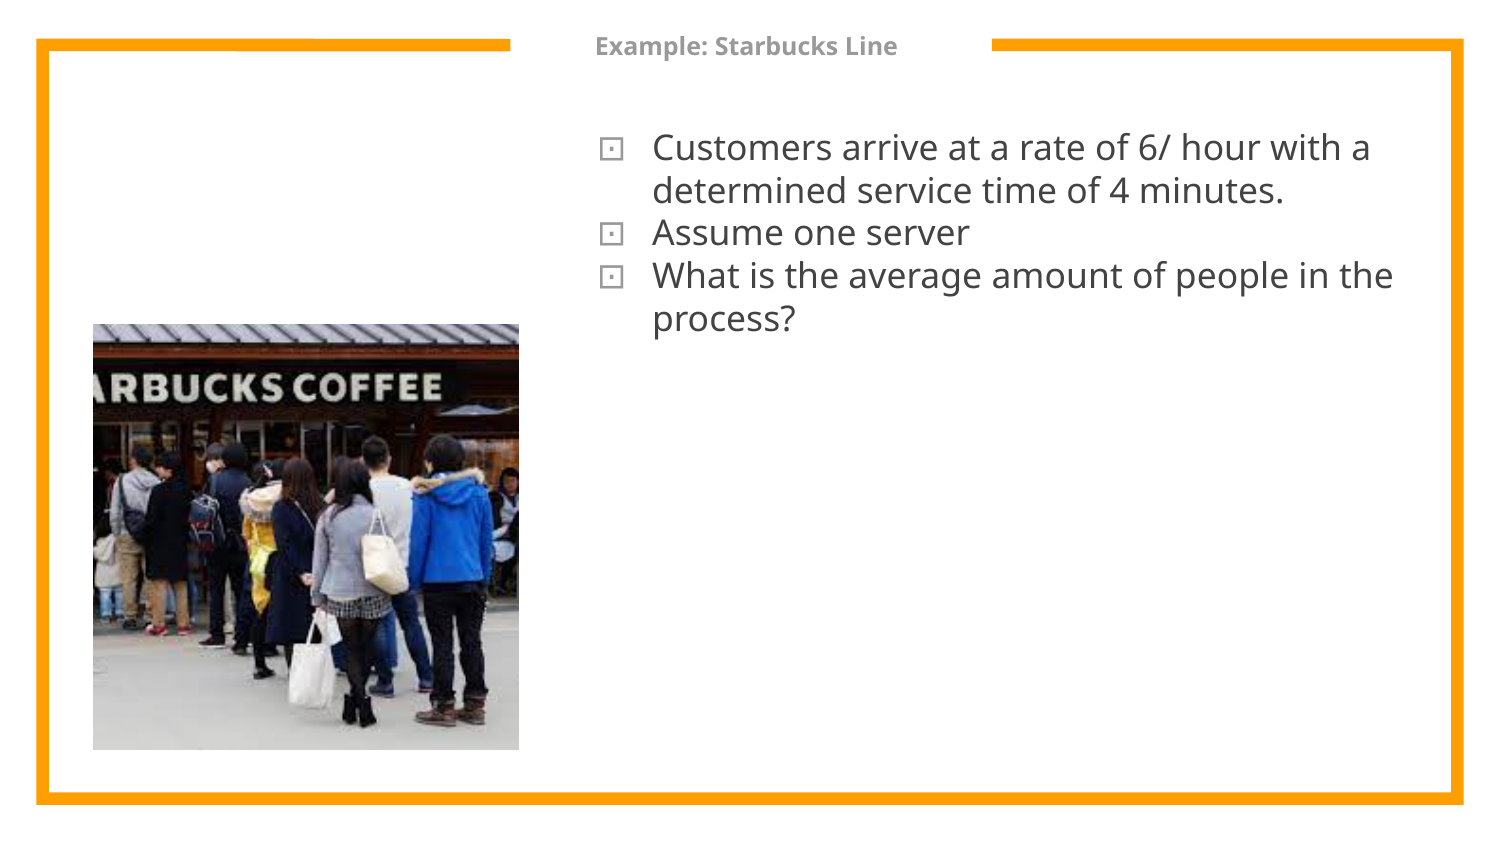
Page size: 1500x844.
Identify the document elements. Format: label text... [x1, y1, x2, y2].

title Example: Starbucks Line [531, 16, 969, 76]
picture [92, 324, 519, 750]
list Customers arrive at a rate of 6/ hour with a determined service time of 4 minutes. Assume one server What is the average amount of people in the process? [562, 110, 1421, 555]
